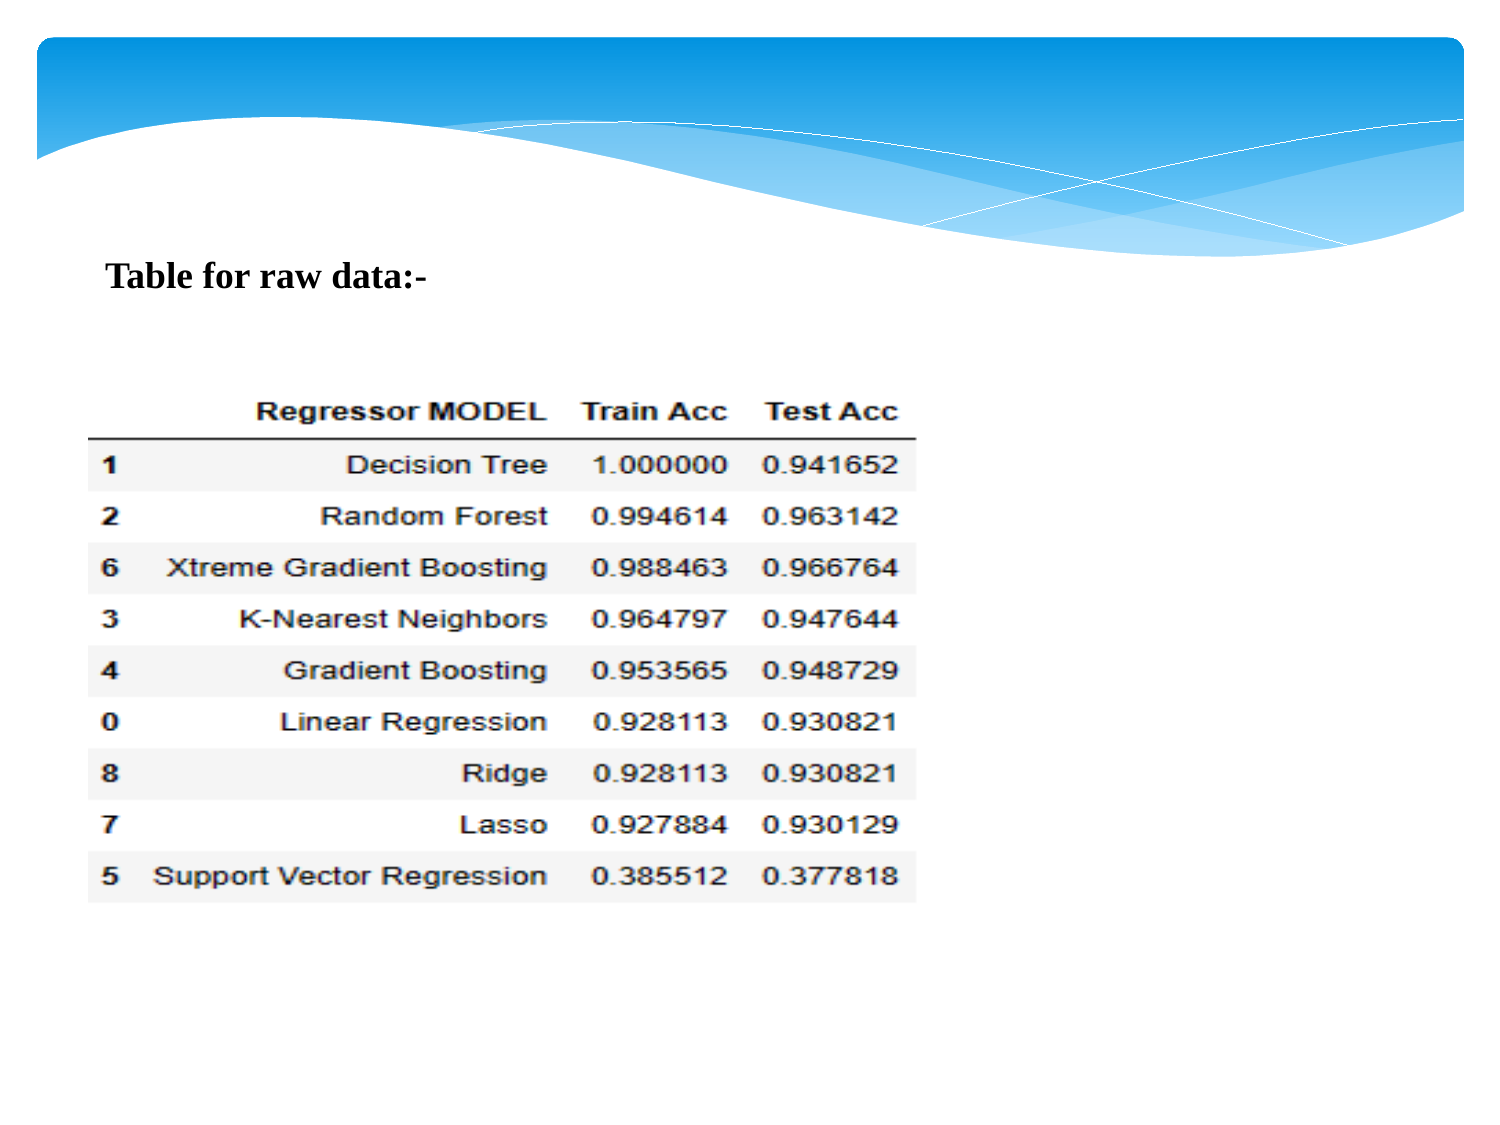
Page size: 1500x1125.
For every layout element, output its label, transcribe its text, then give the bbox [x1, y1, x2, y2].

text_box Table for raw data:- [90, 243, 443, 304]
picture [88, 385, 940, 906]
